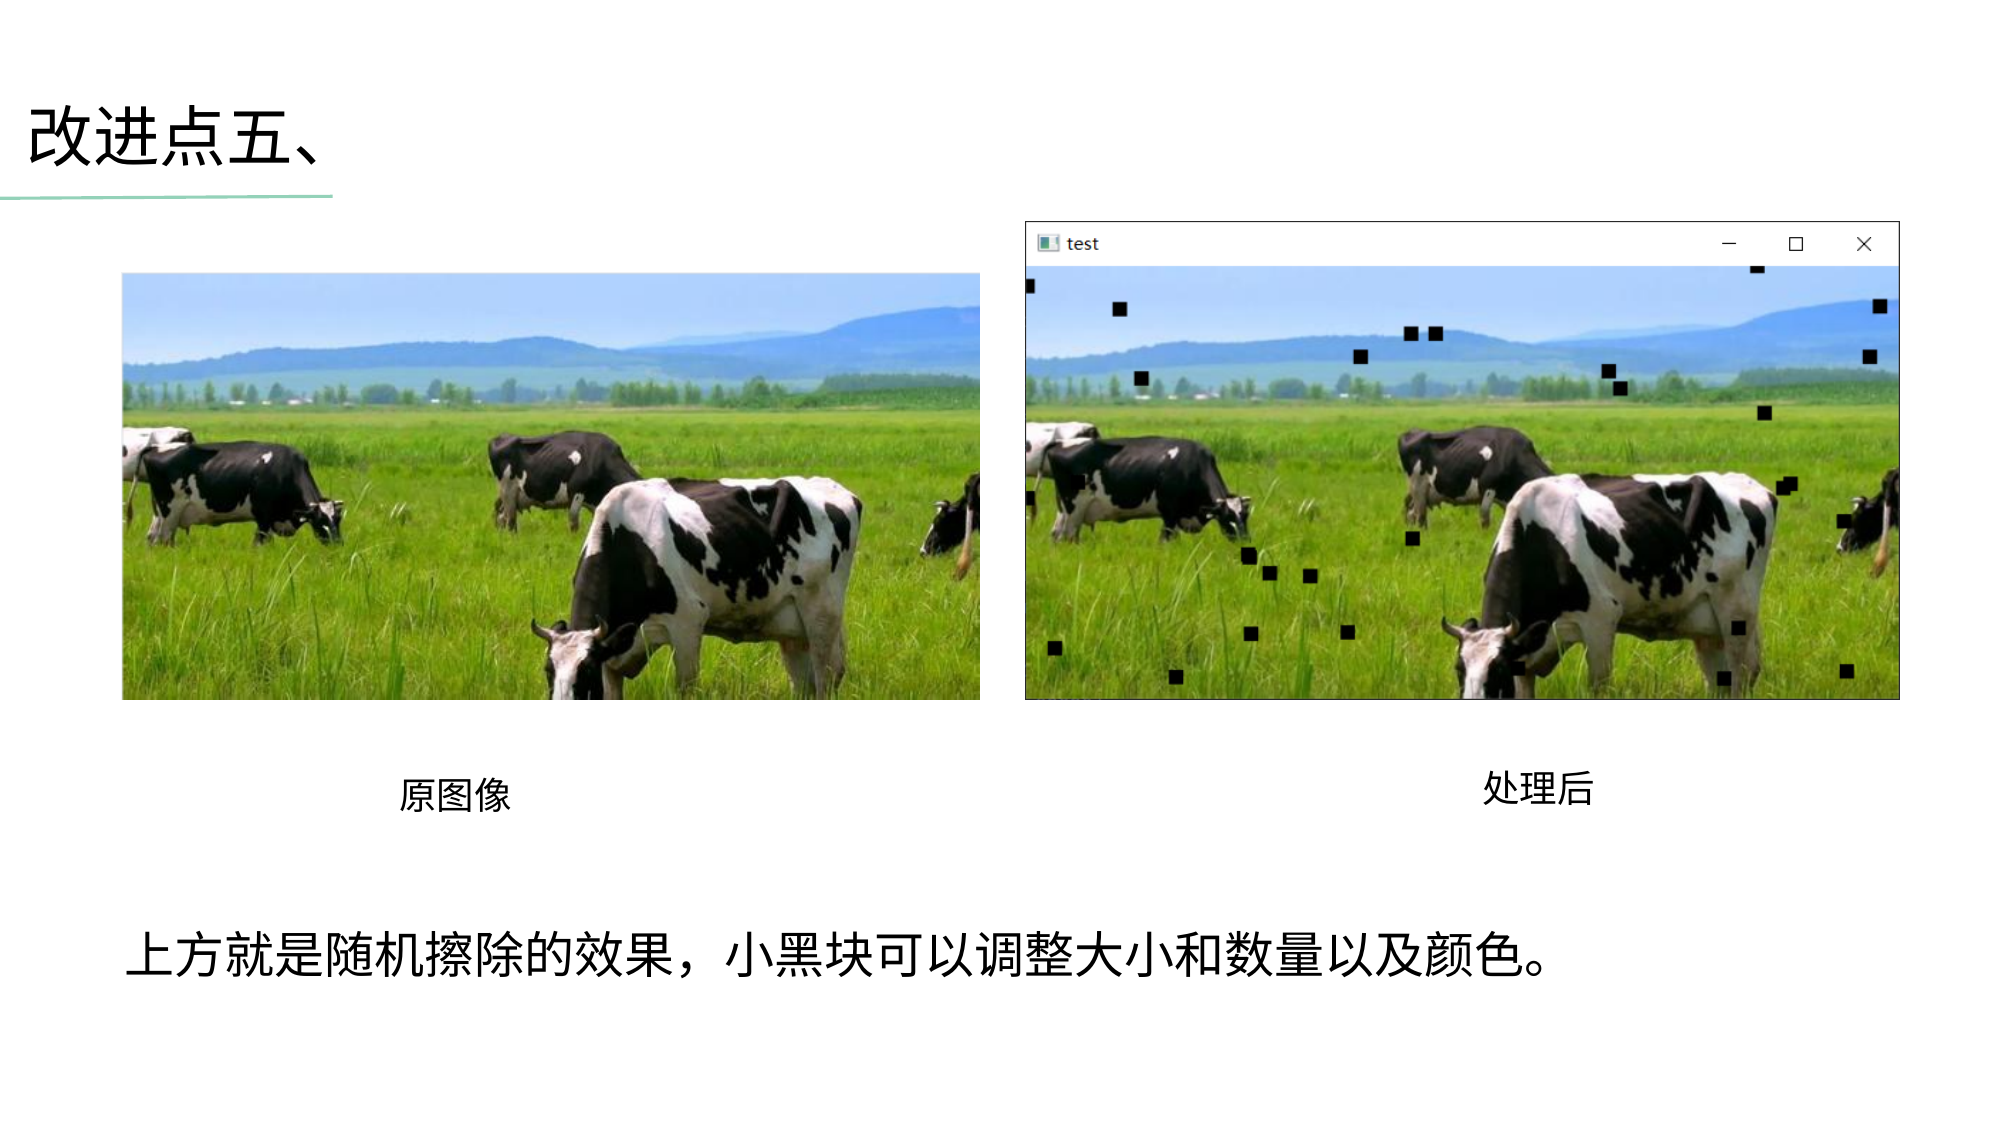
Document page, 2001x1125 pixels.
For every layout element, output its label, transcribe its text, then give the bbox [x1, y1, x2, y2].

picture [120, 272, 980, 701]
text_box 原图像 [384, 764, 527, 825]
text_box 改进点五、 [11, 87, 375, 183]
text_box 处理后 [1467, 757, 1610, 818]
text_box 上方就是随机擦除的效果，小黑块可以调整大小和数量以及颜色。 [109, 915, 1590, 991]
picture [1025, 221, 1900, 701]
